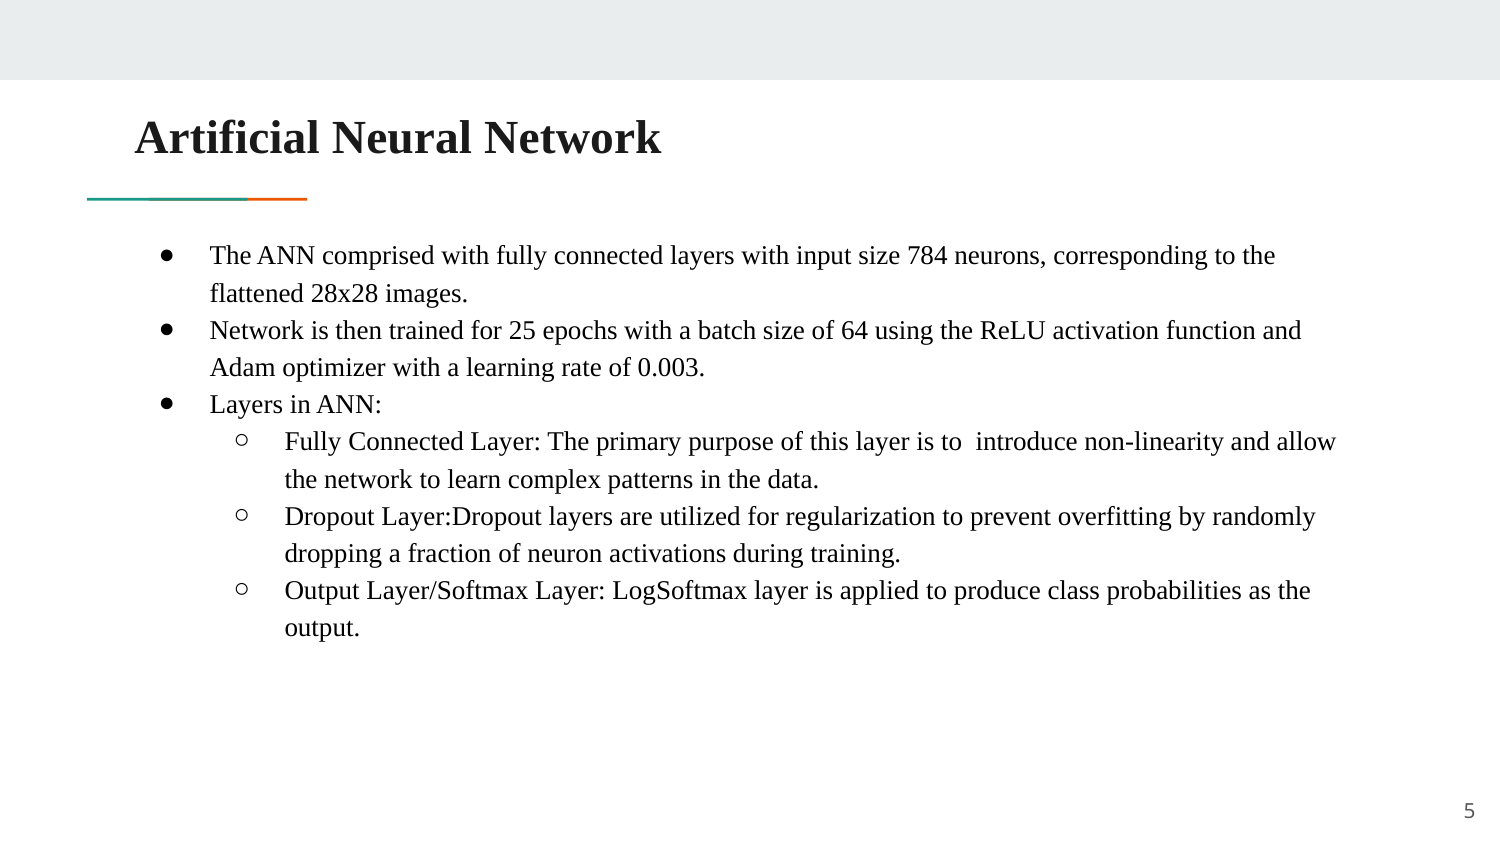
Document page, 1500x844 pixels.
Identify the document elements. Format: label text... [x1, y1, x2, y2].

title Artificial Neural Network [119, 91, 1381, 179]
slide_number 5 [1400, 779, 1491, 844]
list The ANN comprised with fully connected layers with input size 784 neurons, corresponding to the flattened 28x28 images. Network is then trained for 25 epochs with a batch size of 64 using the ReLU activation function and Adam optimizer with a learning rate of 0.003. Layers in ANN: Fully Connected Layer: The primary purpose of this layer is to introduce non-linearity and allow the network to learn complex patterns in the data. Dropout Layer:Dropout layers are utilized for regularization to prevent overfitting by randomly dropping a fraction of neuron activations during training. Output Layer/Softmax Layer: LogSoftmax layer is applied to produce class probabilities as the output. [119, 218, 1381, 712]
